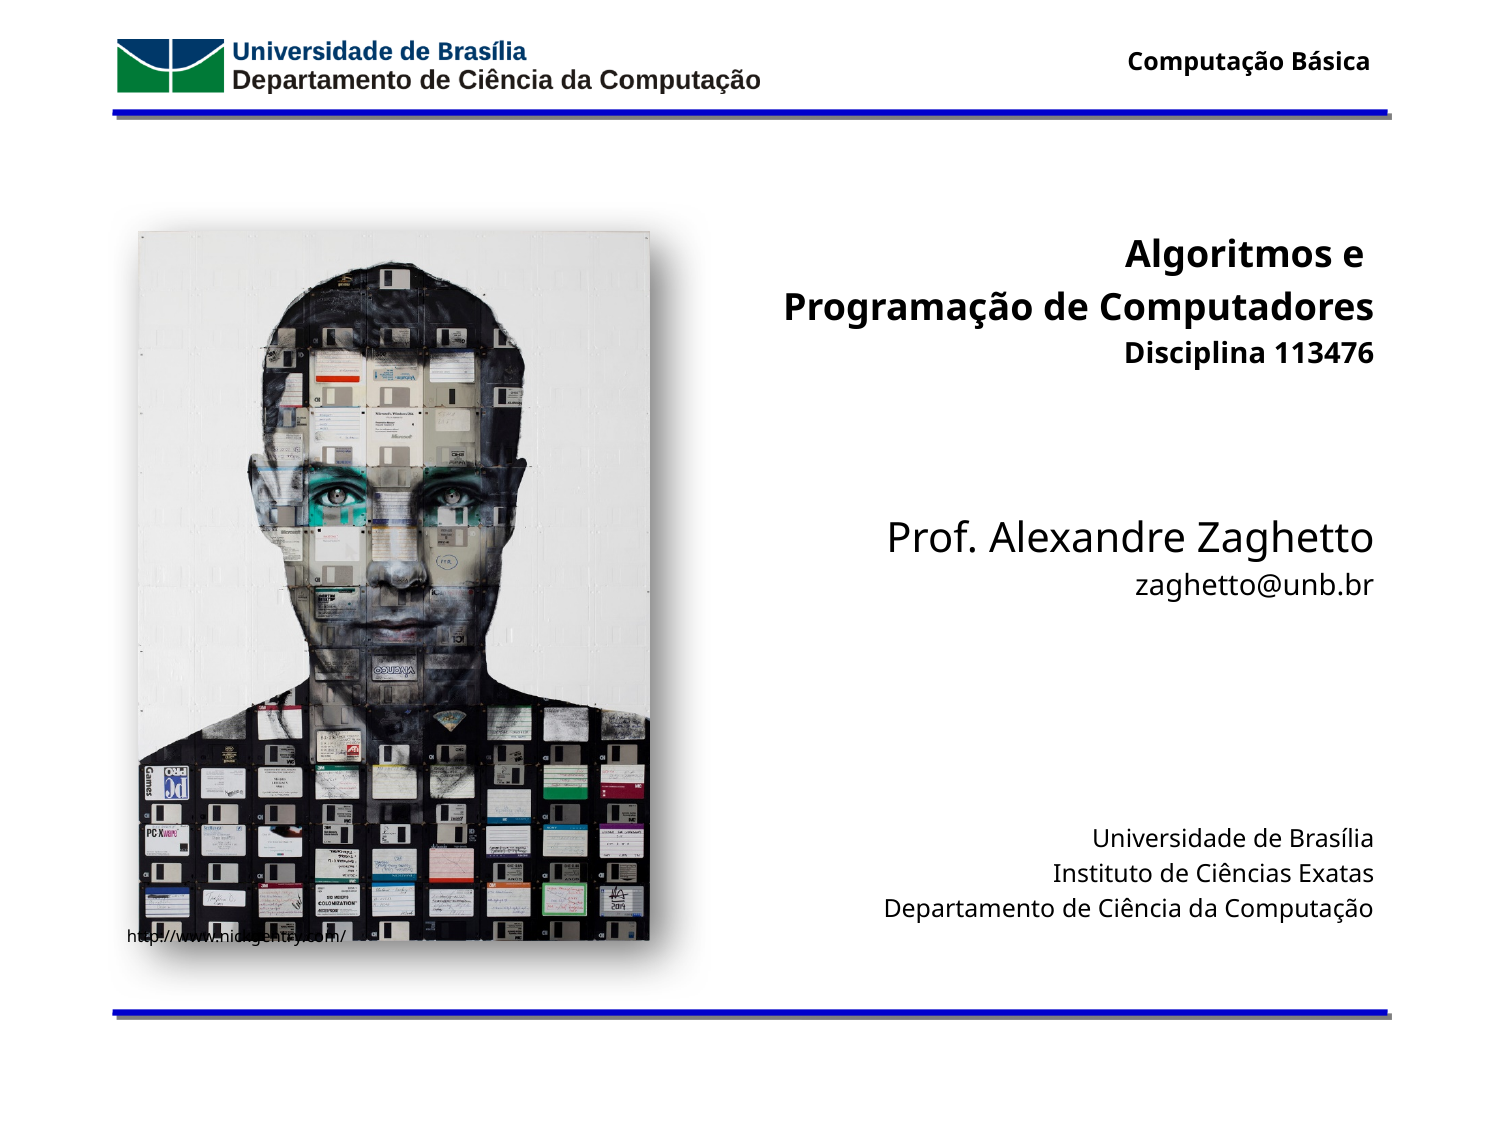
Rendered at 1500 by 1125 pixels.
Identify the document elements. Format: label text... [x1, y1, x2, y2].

picture [137, 231, 651, 941]
text_box Algoritmos e Programação de Computadores Disciplina 113476 Prof. Alexandre Zaghetto zaghetto@unb.br Universidade de Brasília Instituto de Ciências Exatas Departamento de Ciência da Computação http://www.nickgentry.com/ [112, 222, 1390, 1005]
picture [117, 39, 760, 94]
